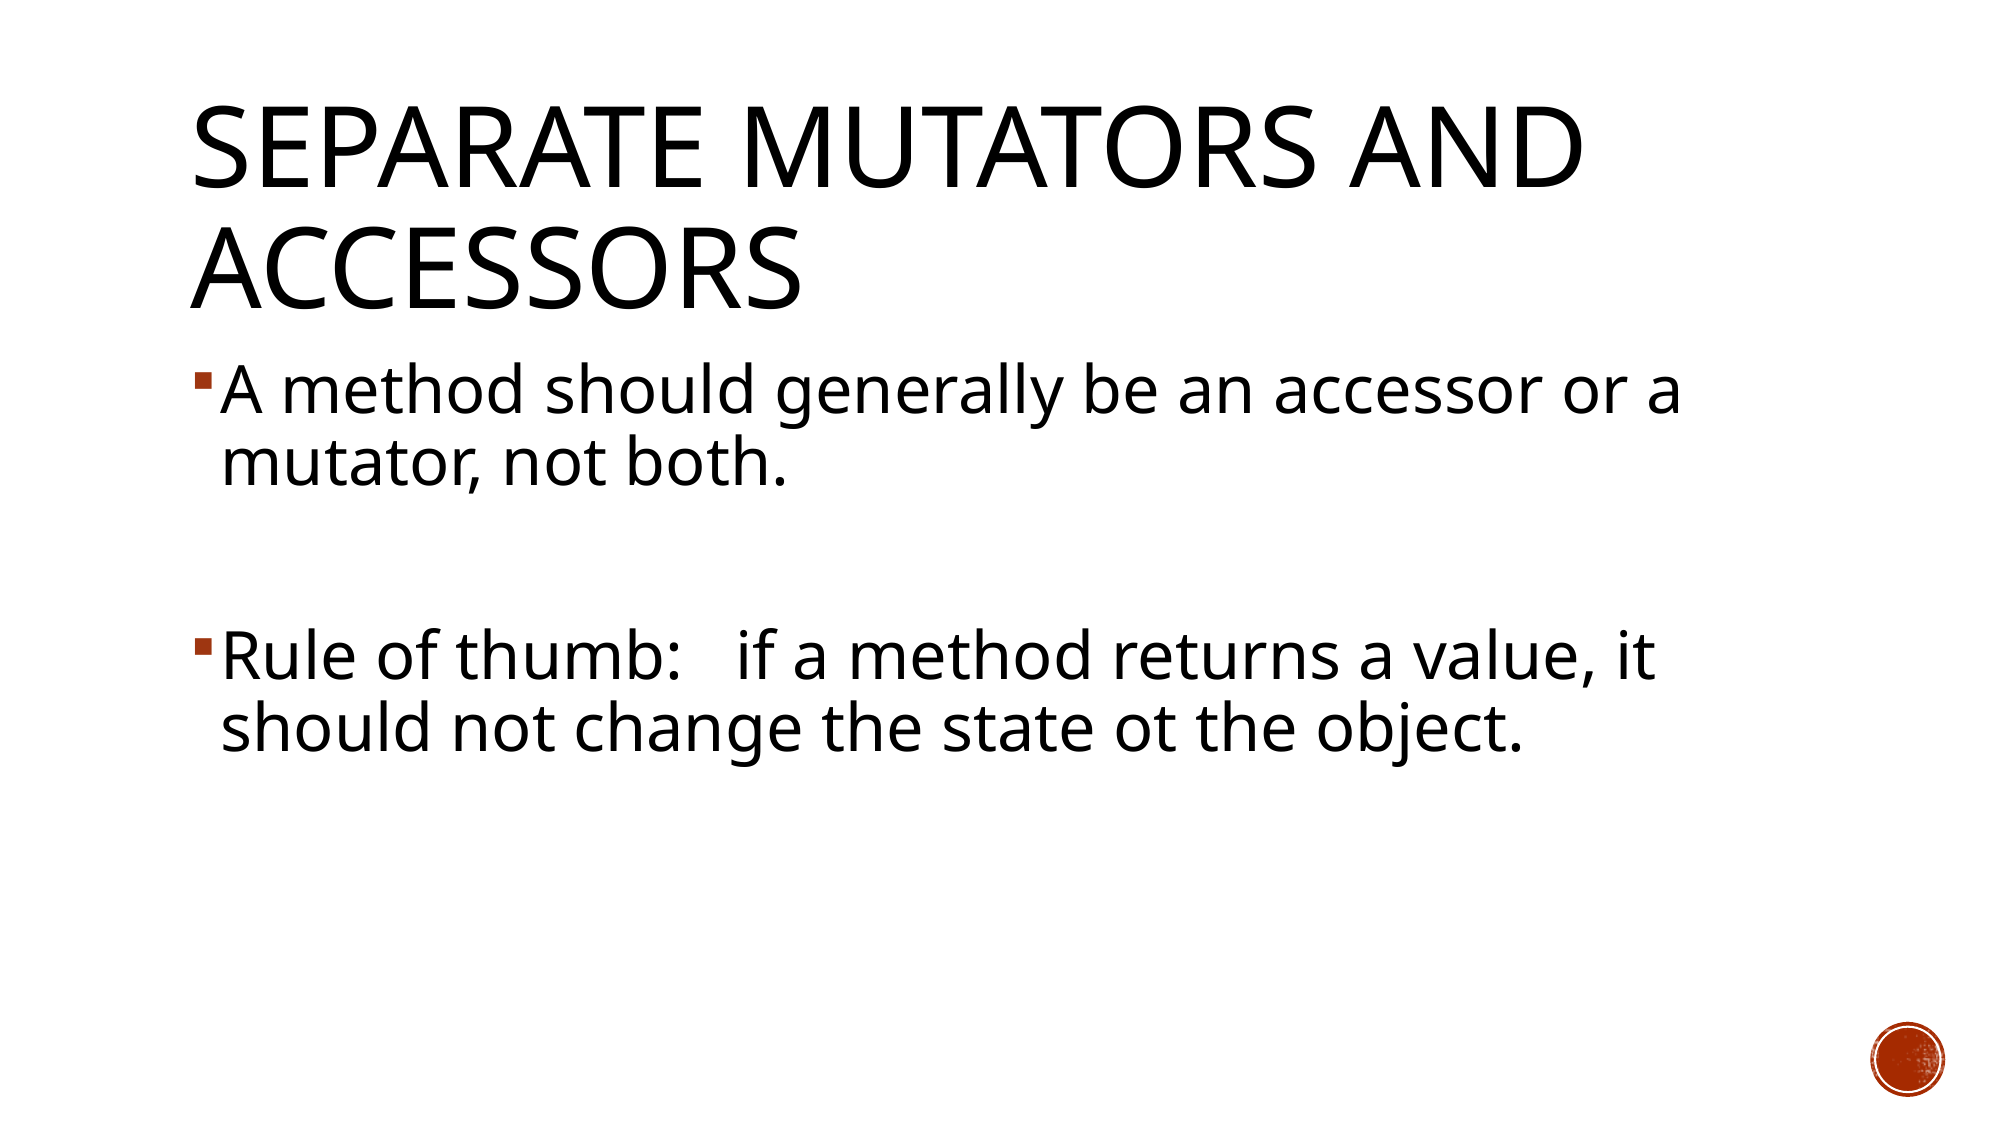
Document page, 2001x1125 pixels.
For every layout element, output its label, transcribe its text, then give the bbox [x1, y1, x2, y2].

list A method should generally be an accessor or a mutator, not both. Rule of thumb: if a method returns a value, it should not change the state ot the object. [175, 348, 1826, 1013]
title Separate mutators and accessors [175, 79, 1826, 344]
